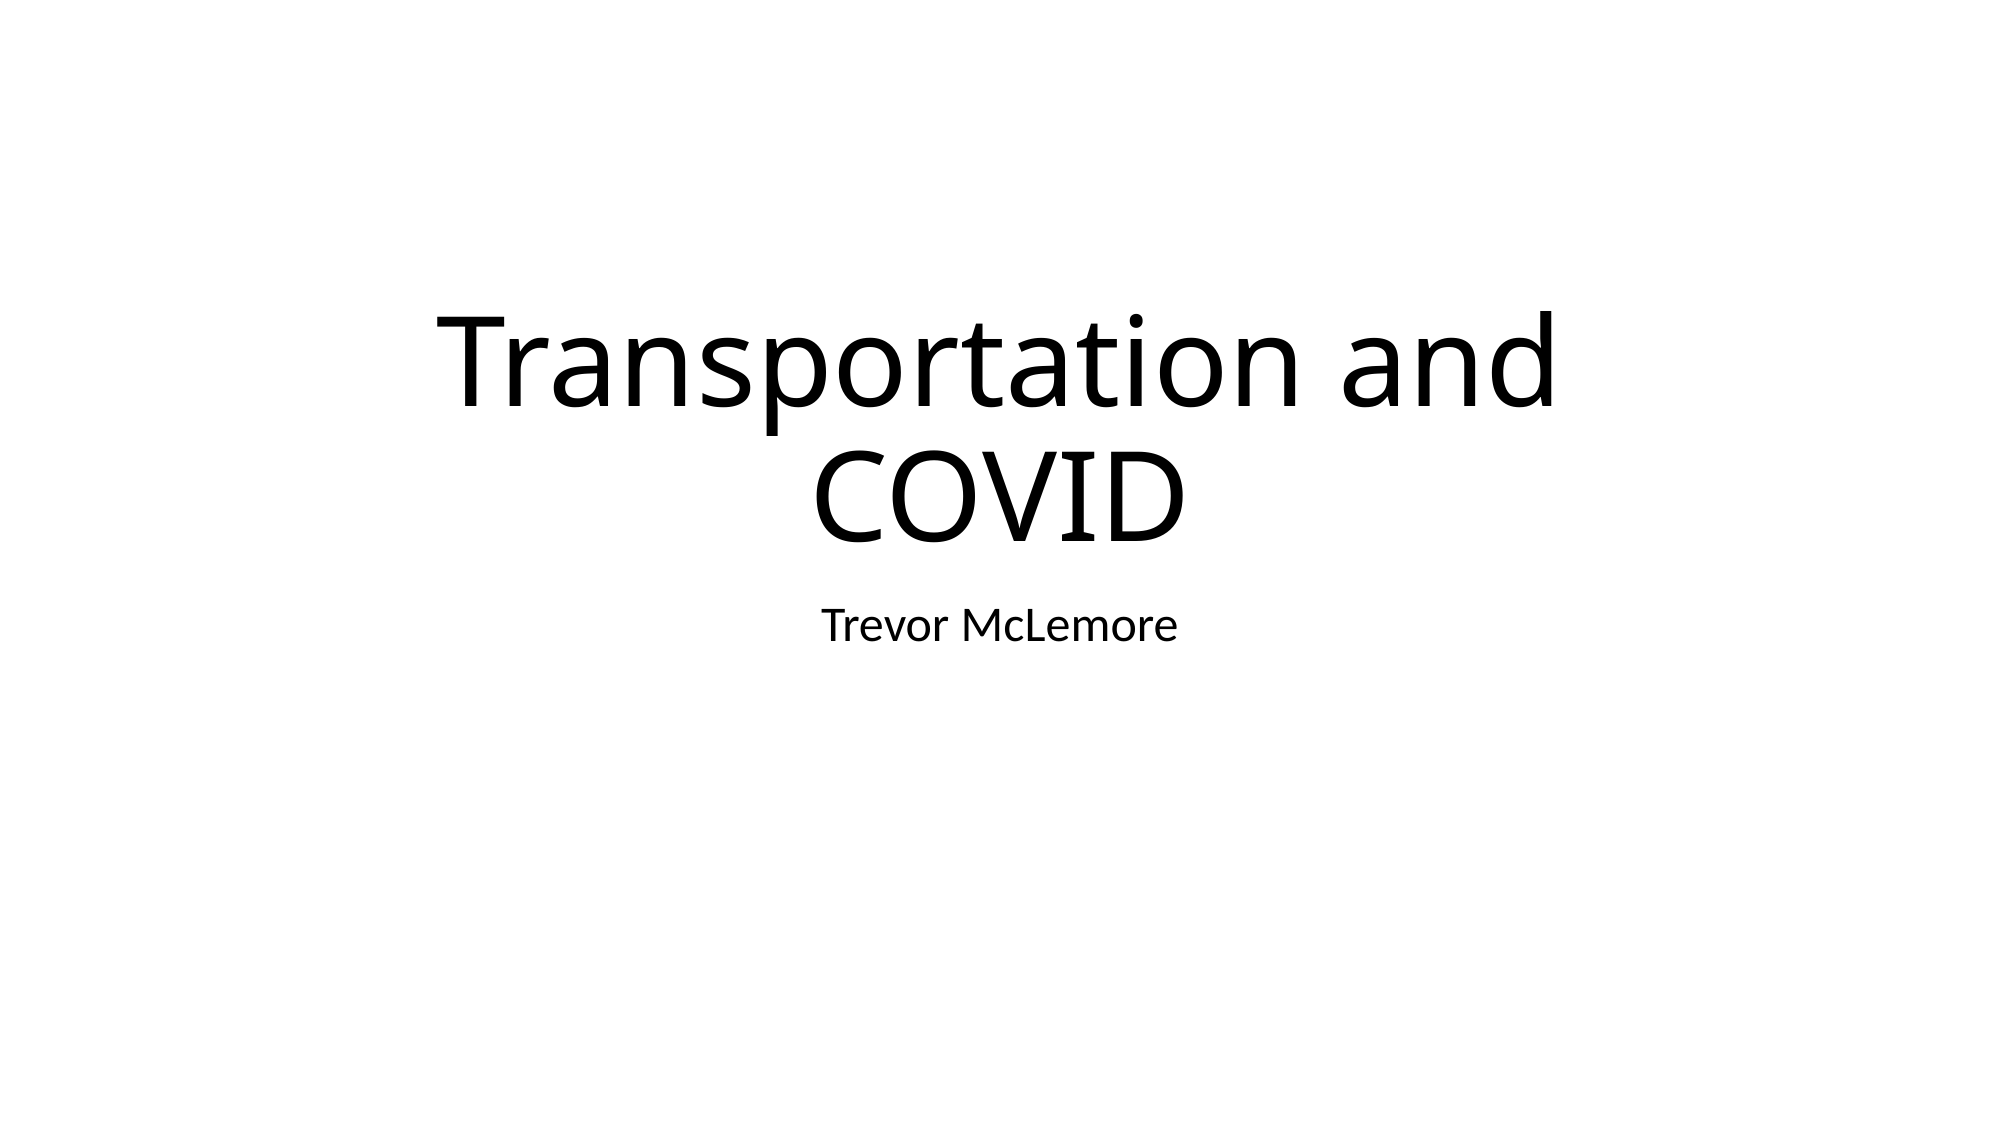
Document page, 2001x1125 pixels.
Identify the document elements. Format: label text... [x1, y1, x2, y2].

subtitle Trevor McLemore [249, 590, 1750, 863]
title Transportation and COVID [249, 184, 1750, 576]
